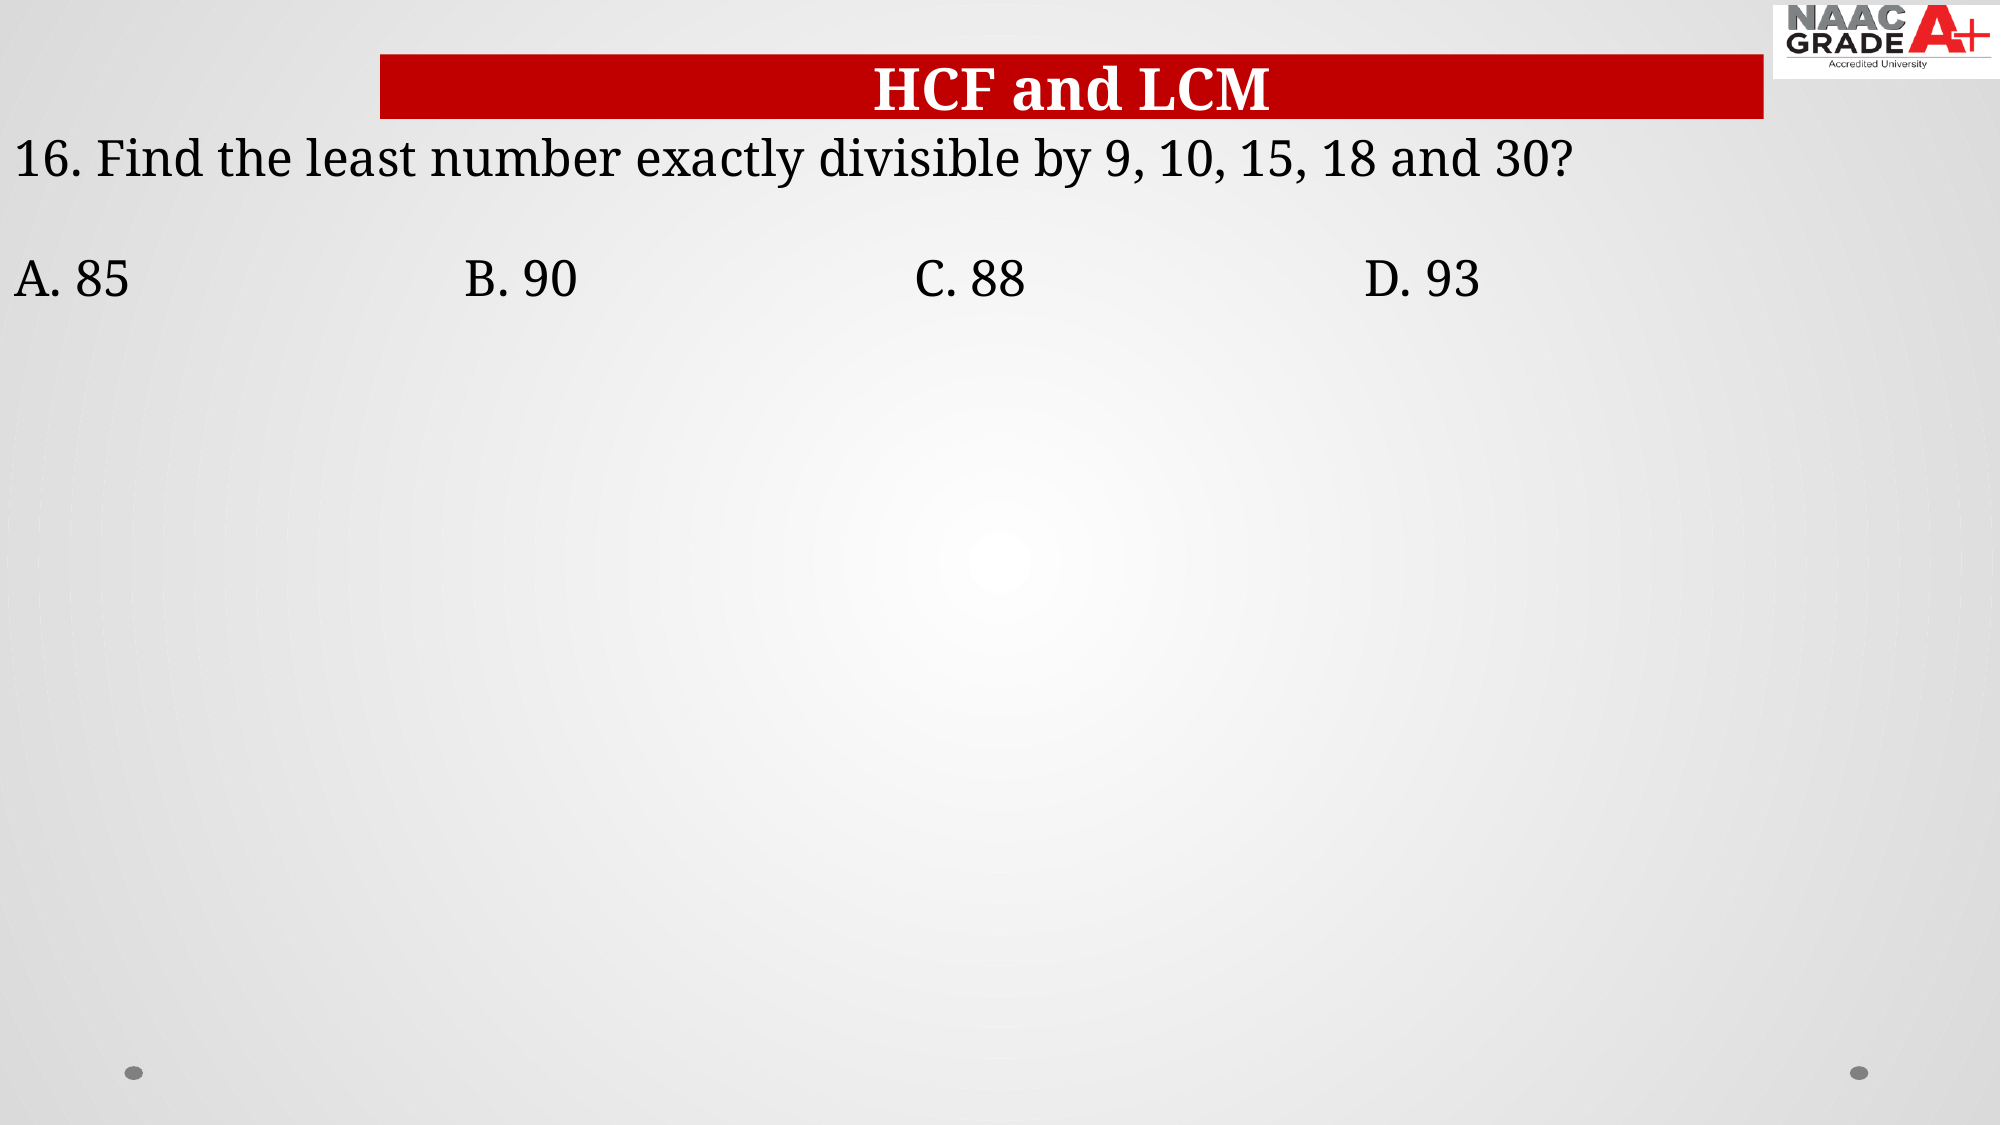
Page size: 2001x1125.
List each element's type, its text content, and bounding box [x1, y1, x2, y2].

text_box 16. Find the least number exactly divisible by 9, 10, 15, 18 and 30? A. 85 B. 90 C. 88 D. 93 [0, 118, 1810, 374]
picture [1772, 5, 2000, 80]
text_box HCF and LCM [378, 52, 1766, 121]
